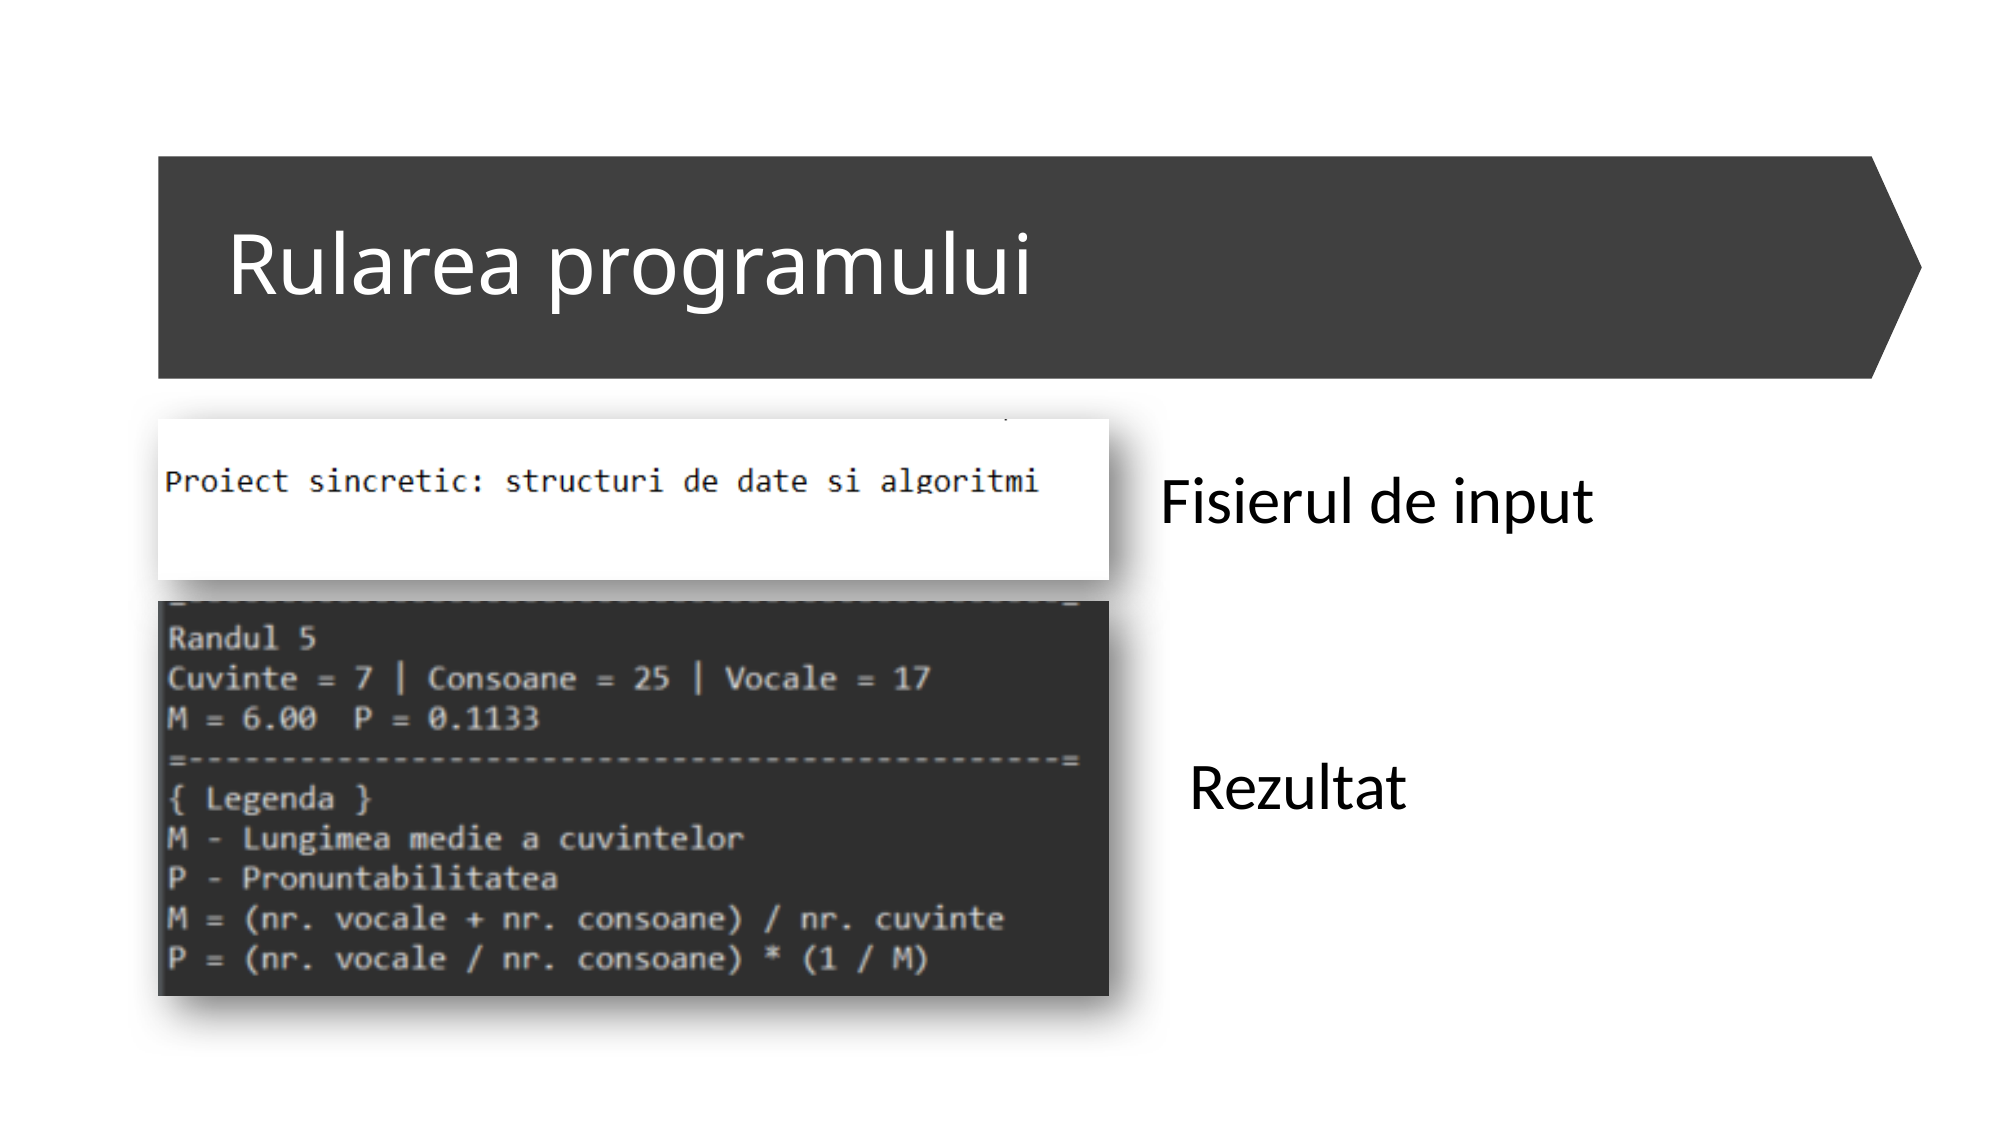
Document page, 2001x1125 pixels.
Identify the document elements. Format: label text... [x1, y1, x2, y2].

text_box [157, 155, 1923, 380]
title Rularea programului [211, 197, 1856, 339]
text_box Fisierul de input [1145, 449, 1767, 545]
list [158, 419, 1109, 580]
picture [158, 601, 1109, 996]
text_box Rezultat [1174, 735, 1658, 831]
